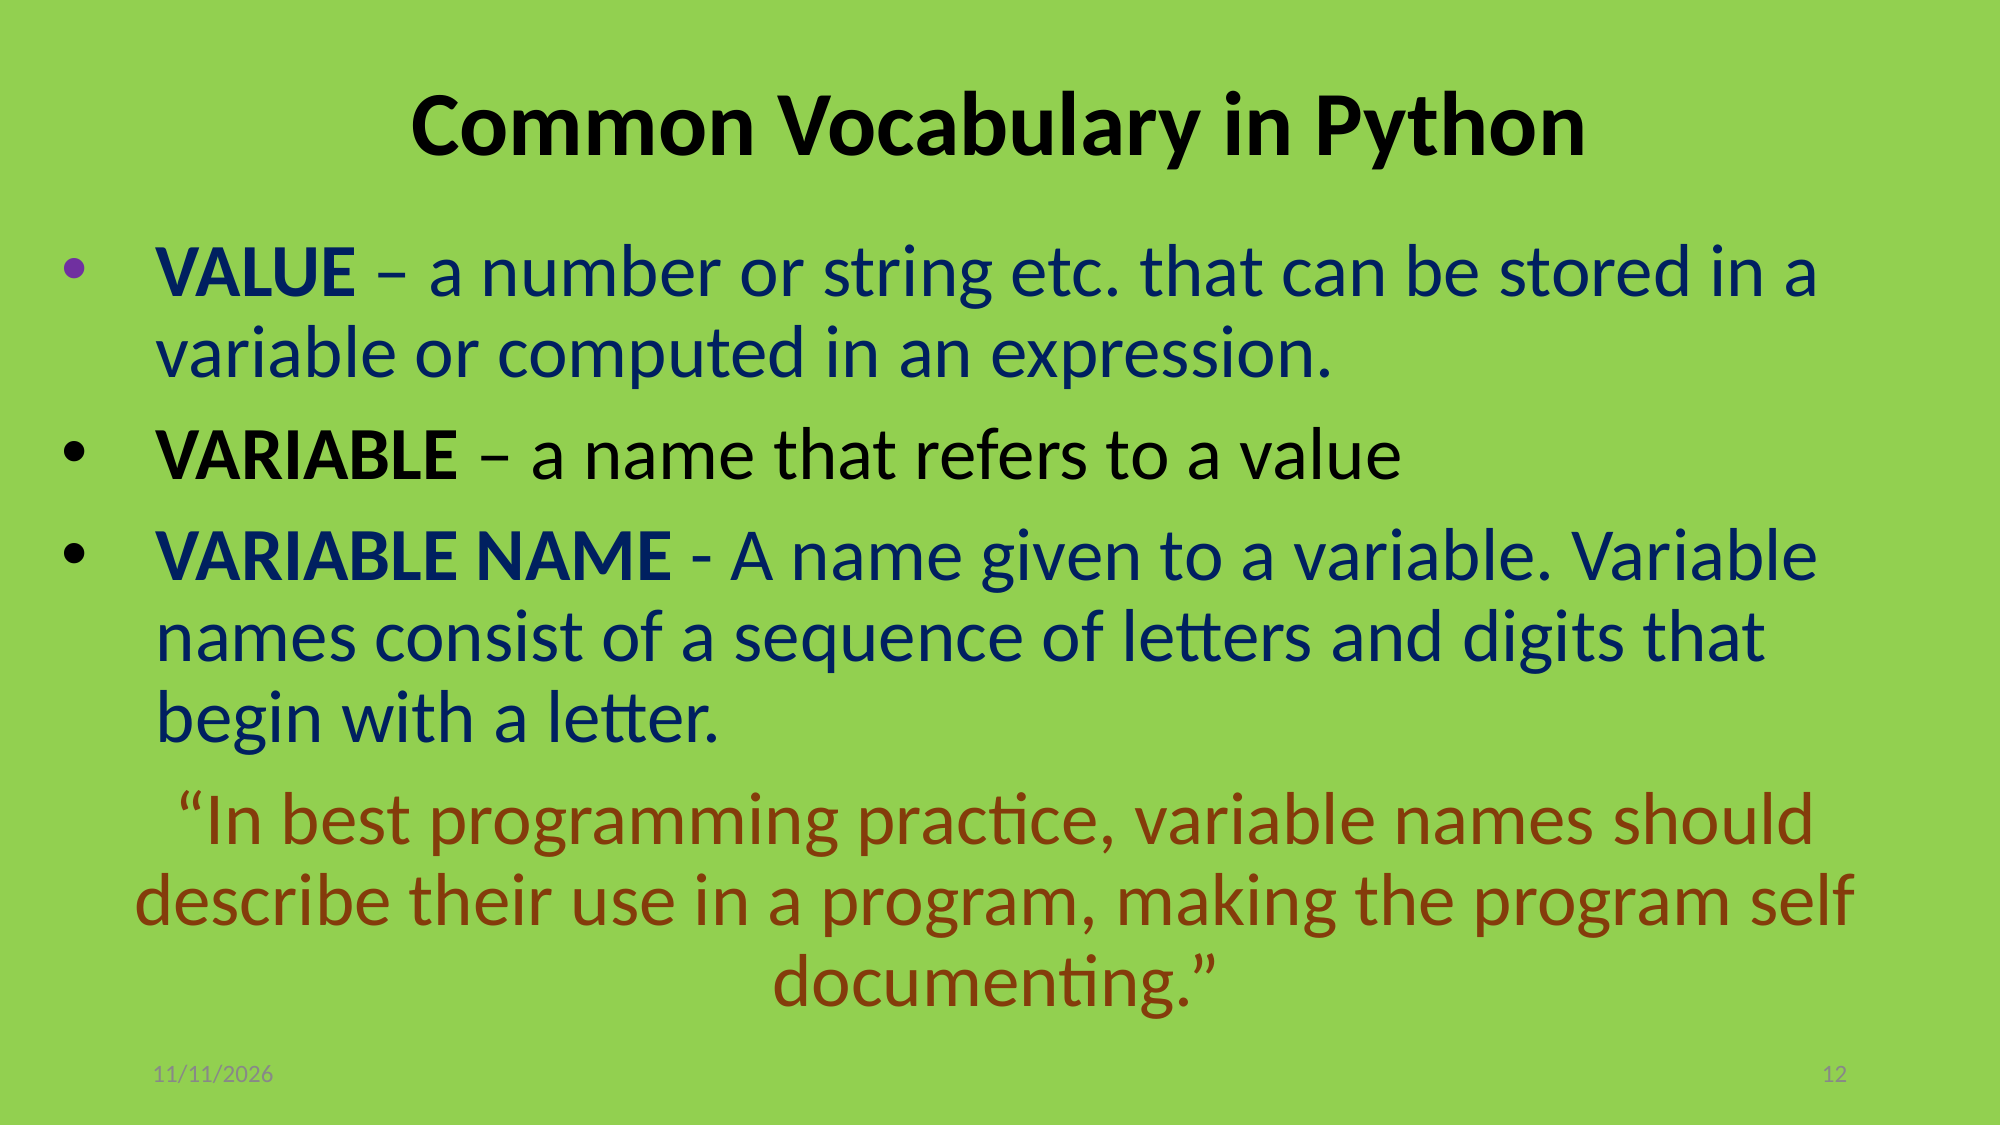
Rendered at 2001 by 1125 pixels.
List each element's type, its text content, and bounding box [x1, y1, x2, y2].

slide_number 12 [1412, 1042, 1863, 1103]
title Common Vocabulary in Python [137, 41, 1863, 211]
list VALUE – a number or string etc. that can be stored in a variable or computed in an expression. VARIABLE – a name that refers to a value VARIABLE NAME - A name given to a variable. Variable names consist of a sequence of letters and digits that begin with a letter. “In best programming practice, variable names should describe their use in a program, making the program self documenting.” [46, 224, 1946, 1062]
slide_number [137, 1042, 588, 1103]
